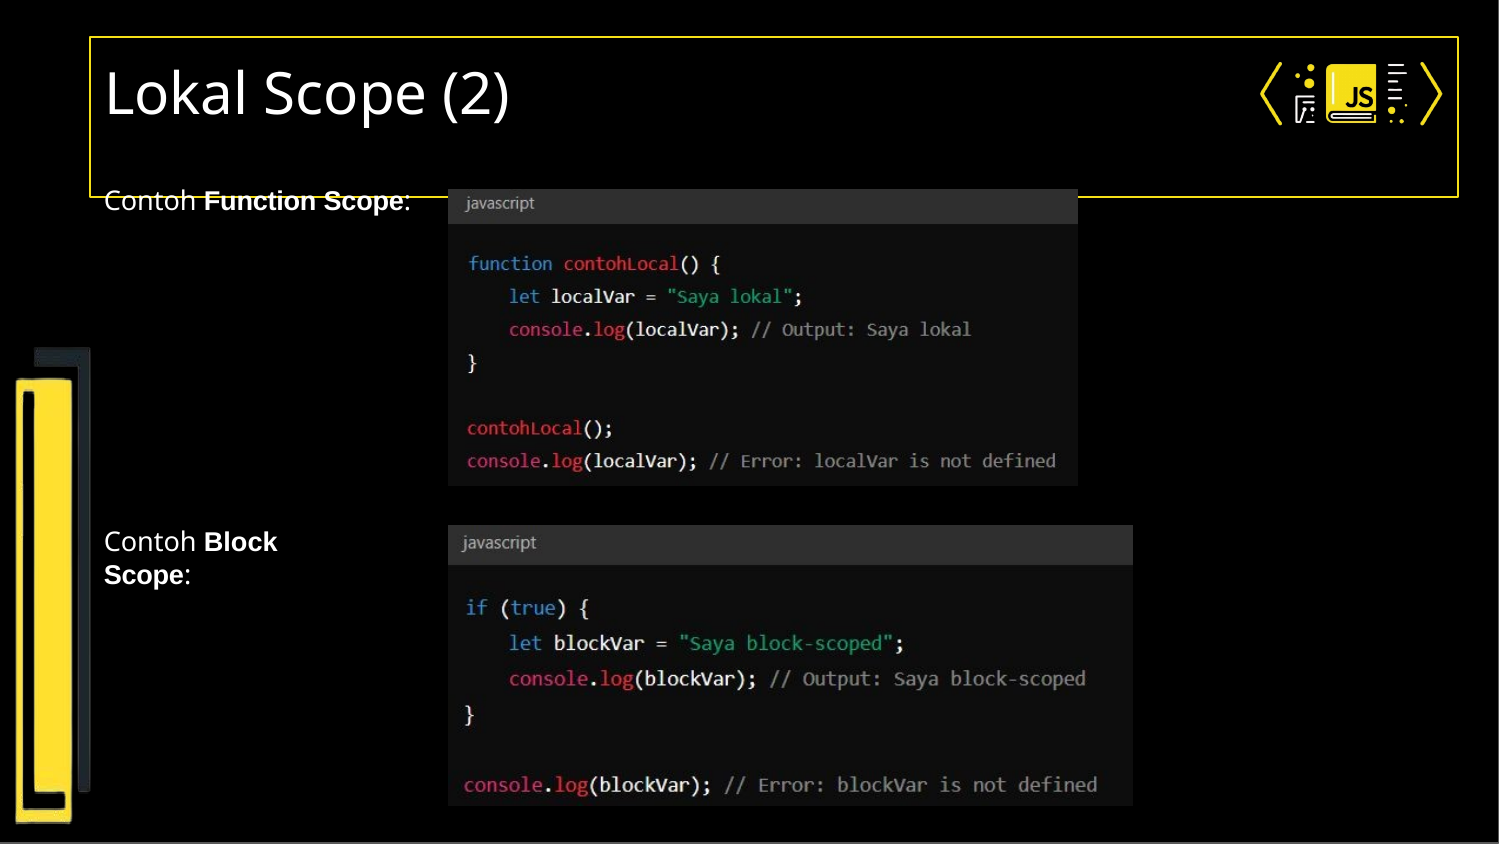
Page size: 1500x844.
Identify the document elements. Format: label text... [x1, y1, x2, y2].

picture [0, 277, 121, 843]
picture [1216, 32, 1486, 155]
picture [448, 525, 1133, 806]
picture [448, 189, 1078, 486]
text_box Contoh Block Scope: [101, 522, 371, 590]
title Lokal Scope (2) [90, 37, 1459, 198]
text_box Contoh Function Scope: [101, 181, 412, 217]
